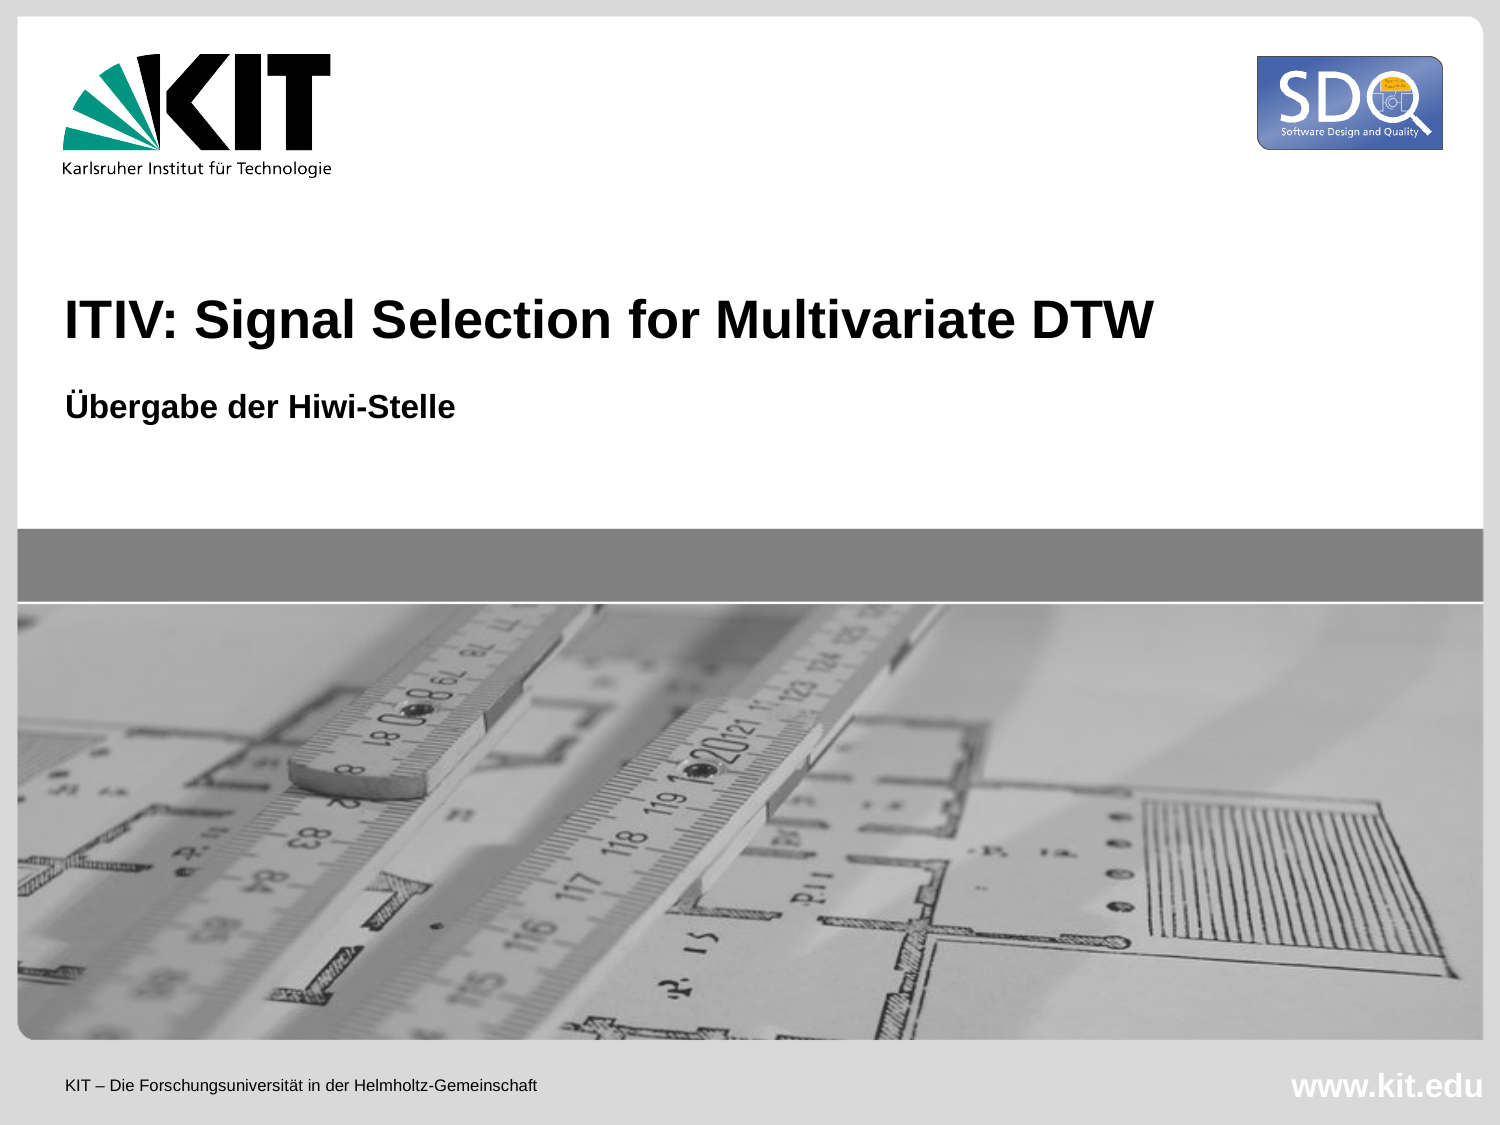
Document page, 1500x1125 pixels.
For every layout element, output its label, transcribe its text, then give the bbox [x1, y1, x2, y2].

text_box Übergabe der Hiwi-Stelle [65, 385, 1439, 488]
text_box ITIV: Signal Selection for Multivariate DTW [64, 231, 1442, 350]
picture [0, 0, 1500, 1125]
